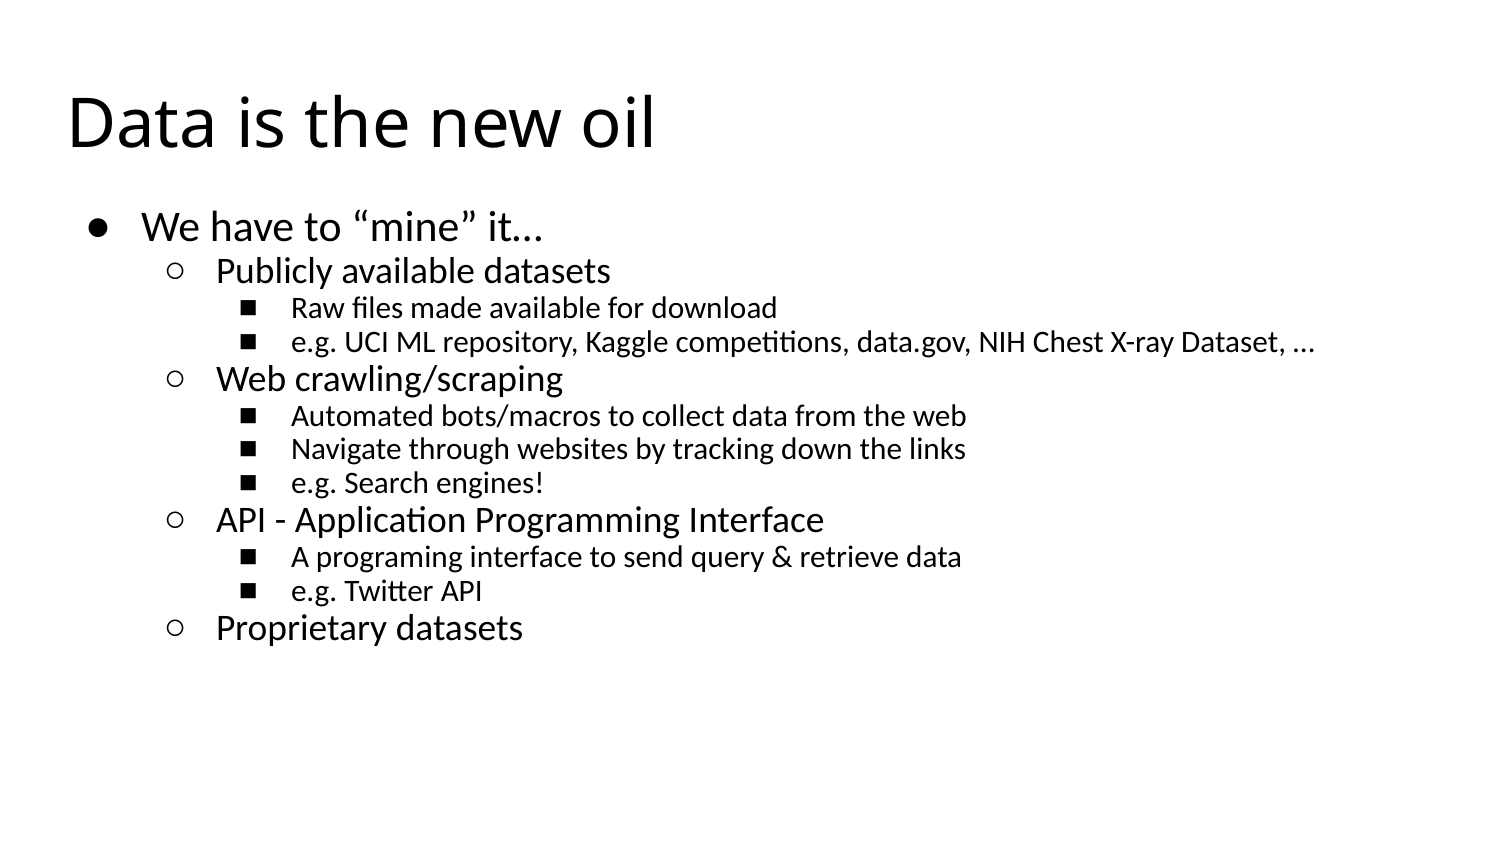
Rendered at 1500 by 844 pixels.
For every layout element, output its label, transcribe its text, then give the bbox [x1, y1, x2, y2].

list We have to “mine” it… Publicly available datasets Raw files made available for download e.g. UCI ML repository, Kaggle competitions, data.gov, NIH Chest X-ray Dataset, … Web crawling/scraping Automated bots/macros to collect data from the web Navigate through websites by tracking down the links e.g. Search engines! API - Application Programming Interface A programing interface to send query & retrieve data e.g. Twitter API Proprietary datasets [51, 189, 1449, 750]
title Data is the new oil [51, 72, 1449, 167]
